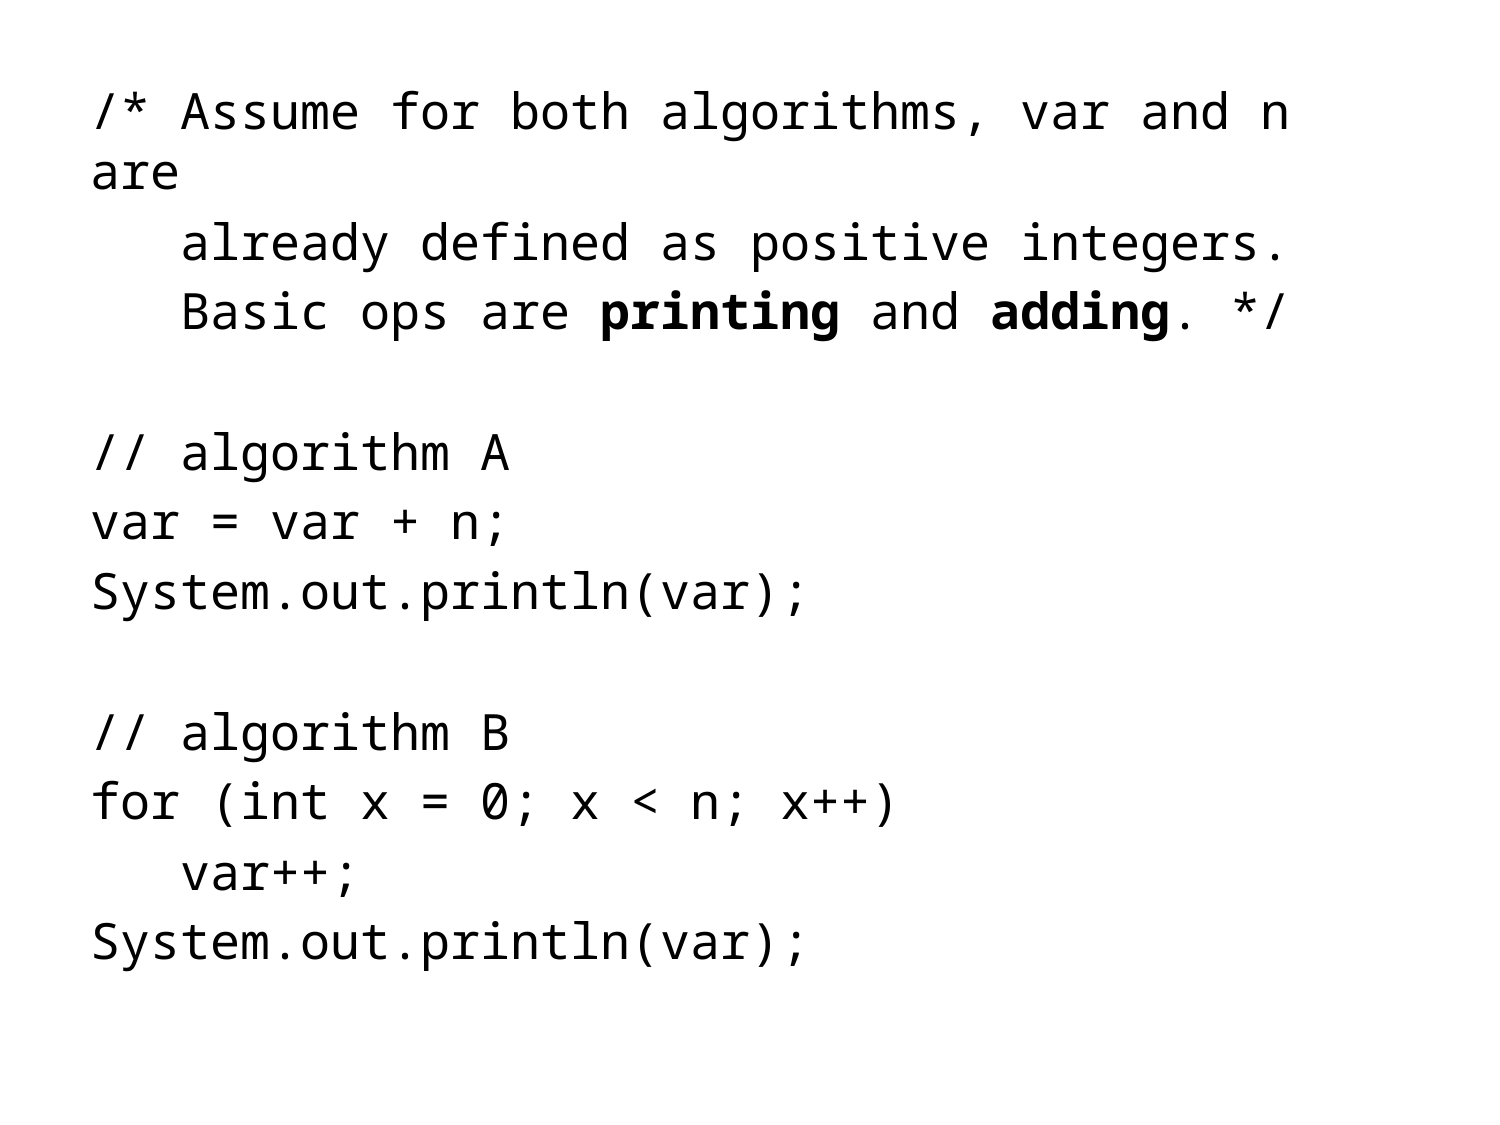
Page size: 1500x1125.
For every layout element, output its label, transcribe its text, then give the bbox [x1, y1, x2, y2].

list /* Assume for both algorithms, var and n are already defined as positive integers. Basic ops are printing and adding. */ // algorithm A var = var + n; System.out.println(var); // algorithm B for (int x = 0; x < n; x++) var++; System.out.println(var); [75, 72, 1425, 1005]
